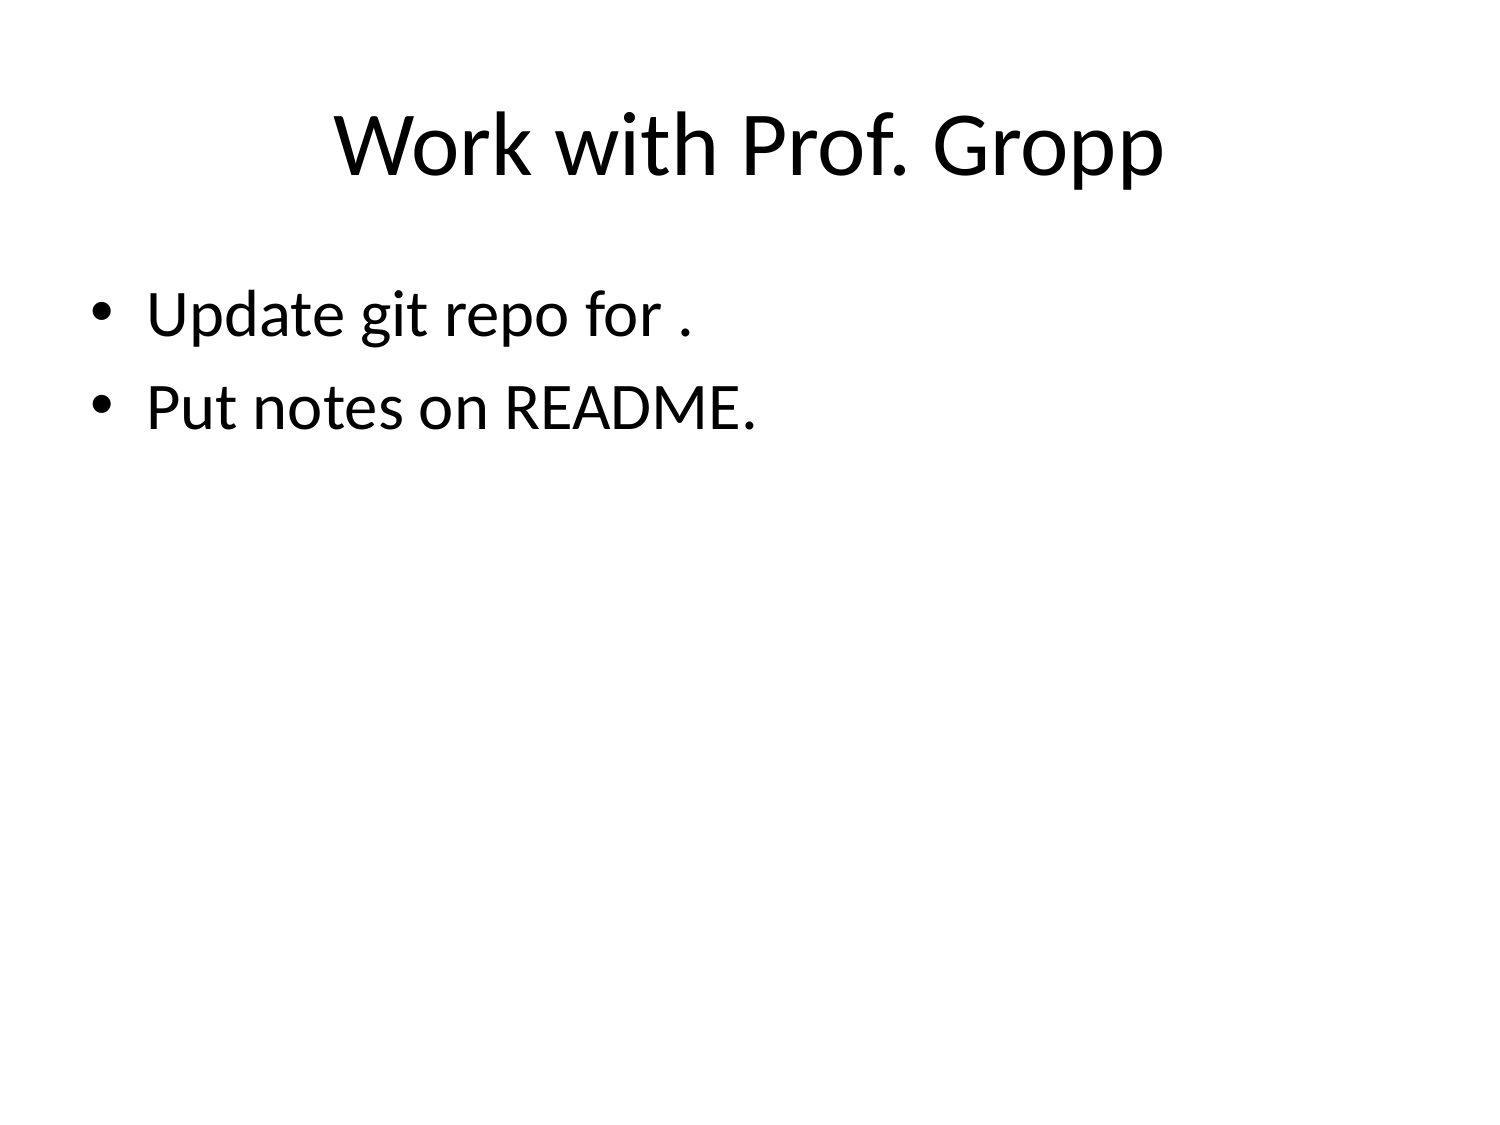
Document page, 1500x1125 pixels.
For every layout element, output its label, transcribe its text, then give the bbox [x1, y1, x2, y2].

title Work with Prof. Gropp [75, 45, 1425, 233]
list Update git repo for . Put notes on README. [75, 262, 1425, 1005]
